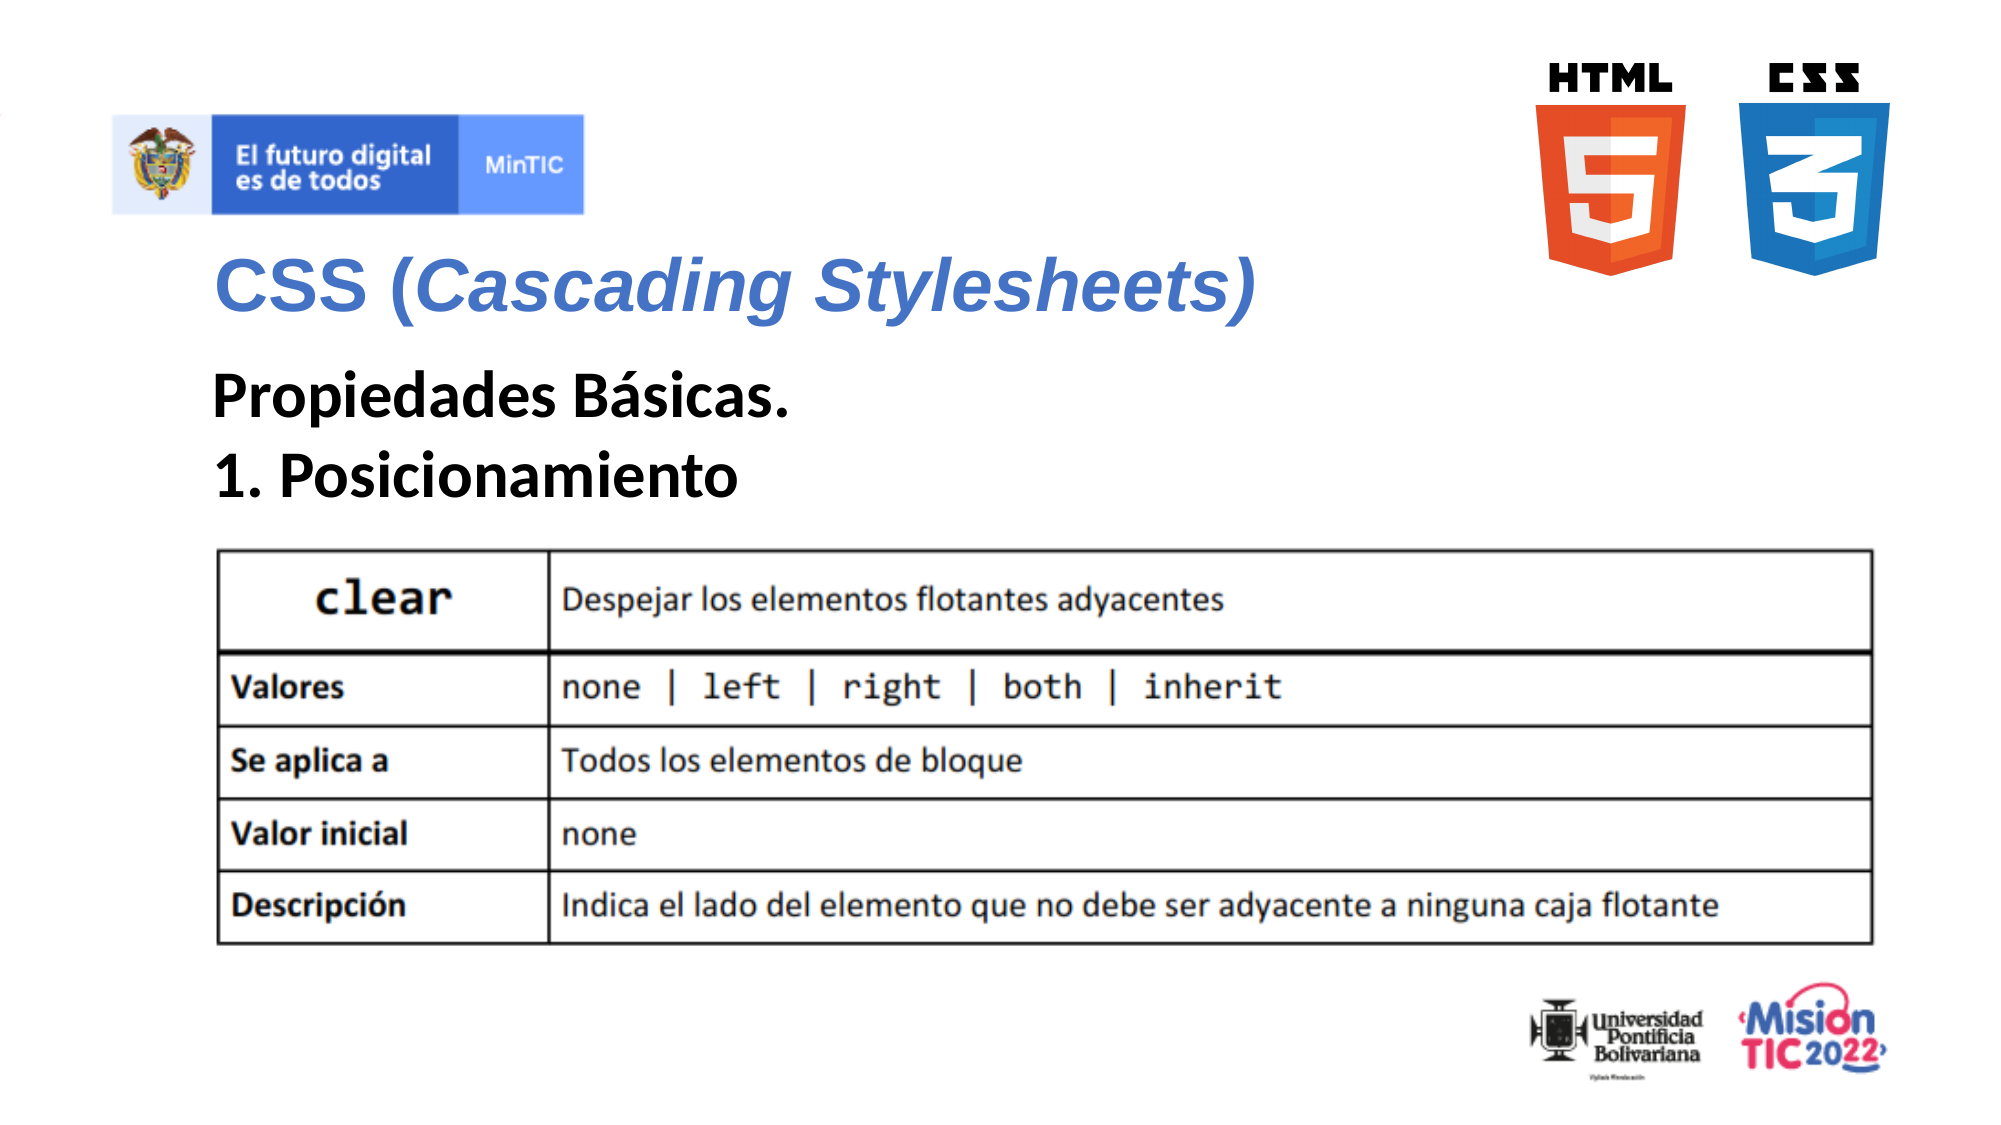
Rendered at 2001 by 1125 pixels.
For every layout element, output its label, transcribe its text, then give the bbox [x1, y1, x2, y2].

text_box CSS (Cascading Stylesheets) [199, 229, 1331, 334]
picture [0, 1, 2000, 1124]
text_box Propiedades Básicas. 1. Posicionamiento [197, 343, 1798, 534]
